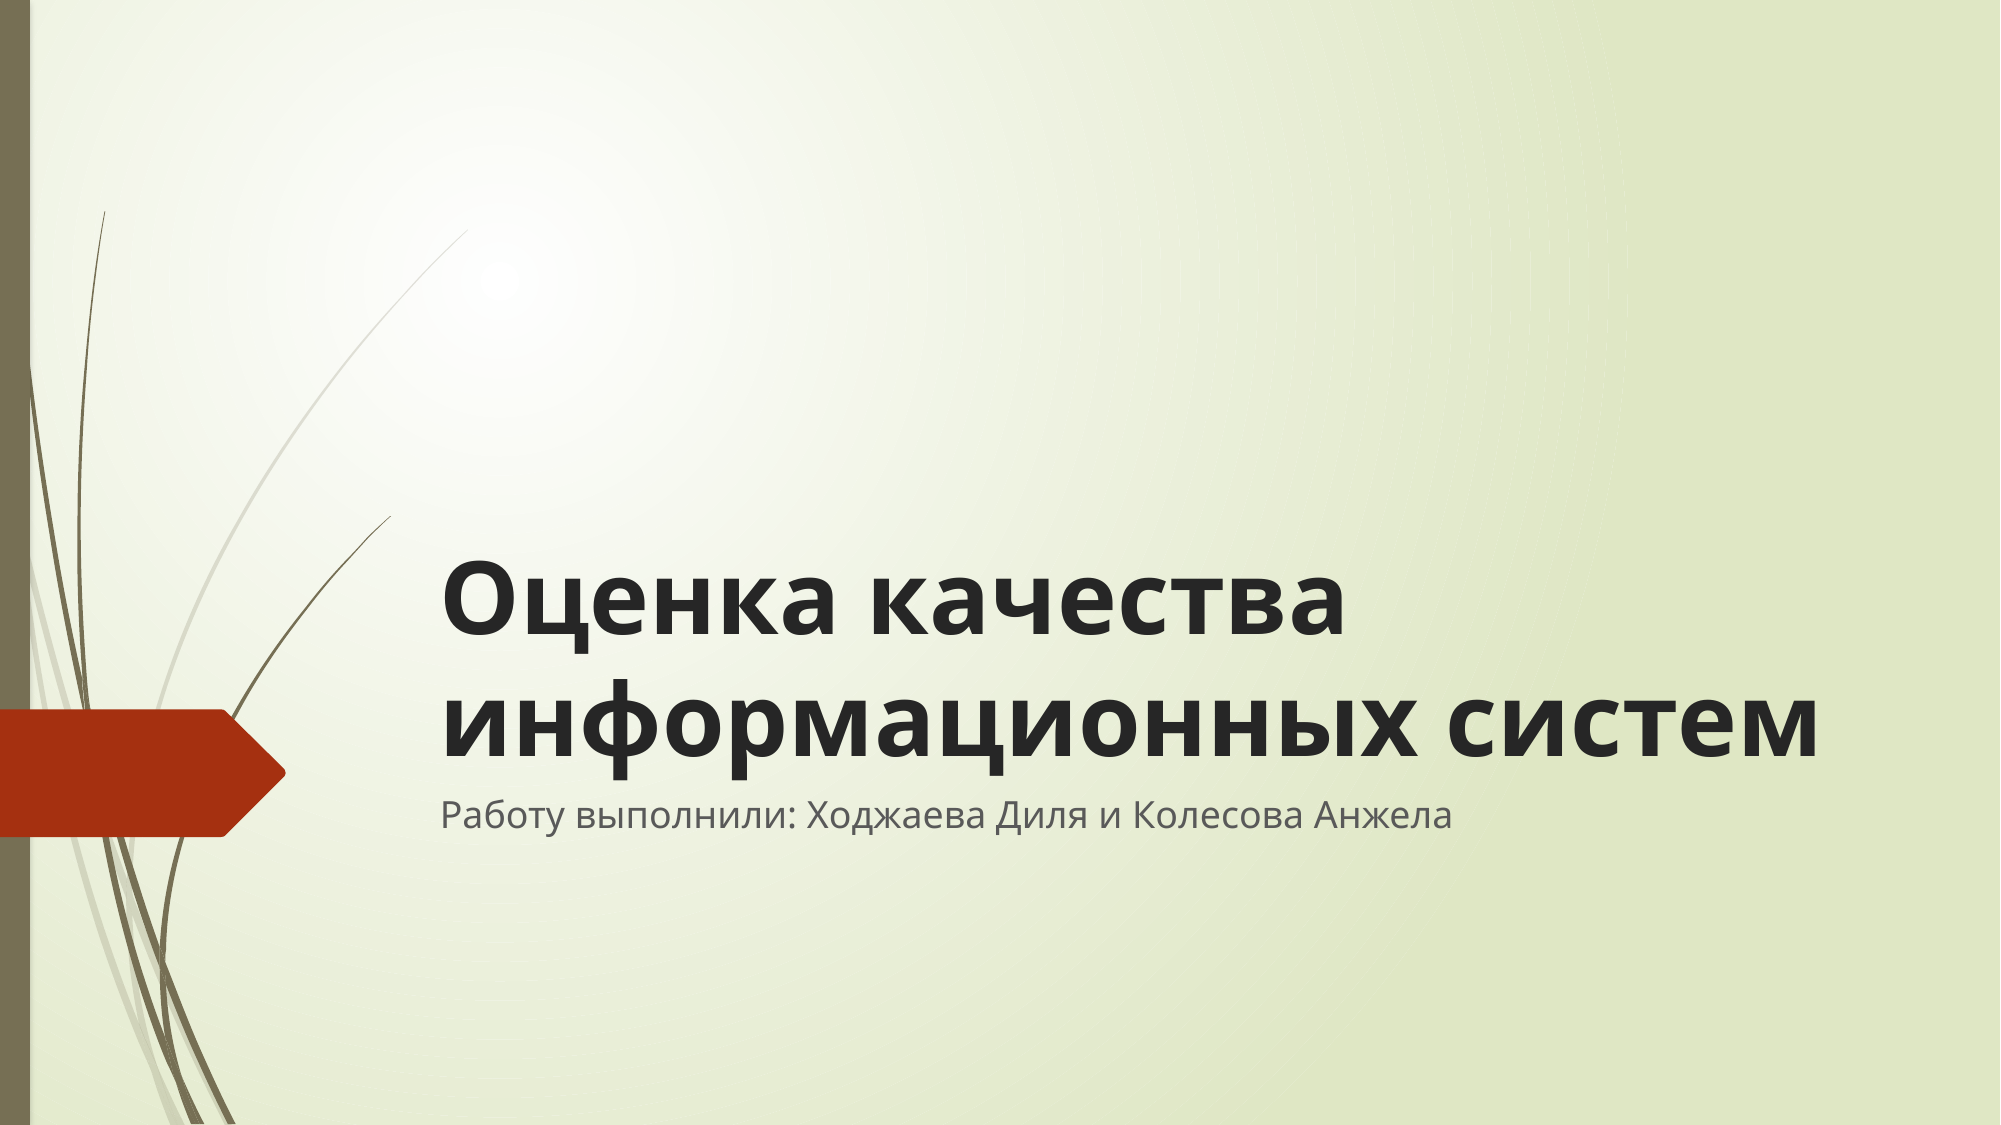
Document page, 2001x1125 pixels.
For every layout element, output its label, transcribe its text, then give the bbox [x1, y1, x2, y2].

subtitle Работу выполнили: Ходжаева Диля и Колесова Анжела [424, 783, 1888, 969]
title Оценка качества информационных систем [424, 412, 1888, 783]
